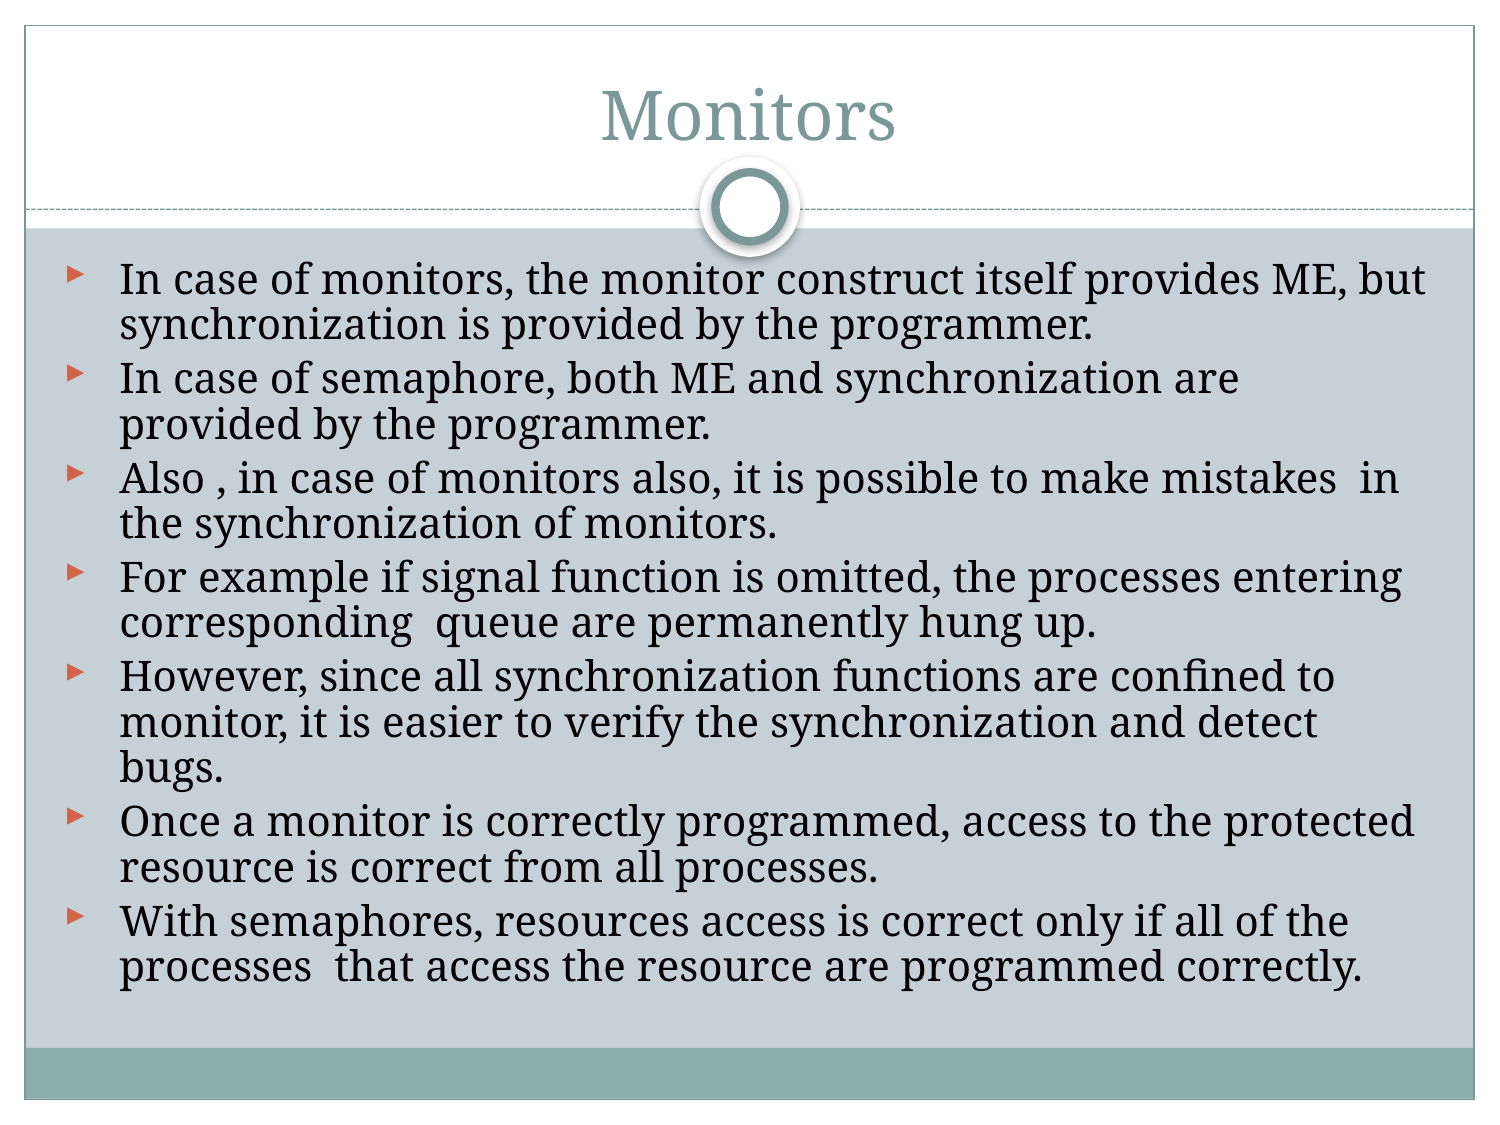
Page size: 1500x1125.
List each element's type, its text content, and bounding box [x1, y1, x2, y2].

title Monitors [49, 37, 1450, 162]
list In case of monitors, the monitor construct itself provides ME, but synchronization is provided by the programmer. In case of semaphore, both ME and synchronization are provided by the programmer. Also , in case of monitors also, it is possible to make mistakes in the synchronization of monitors. For example if signal function is omitted, the processes entering corresponding queue are permanently hung up. However, since all synchronization functions are confined to monitor, it is easier to verify the synchronization and detect bugs. Once a monitor is correctly programmed, access to the protected resource is correct from all processes. With semaphores, resources access is correct only if all of the processes that access the resource are programmed correctly. [49, 250, 1445, 1001]
